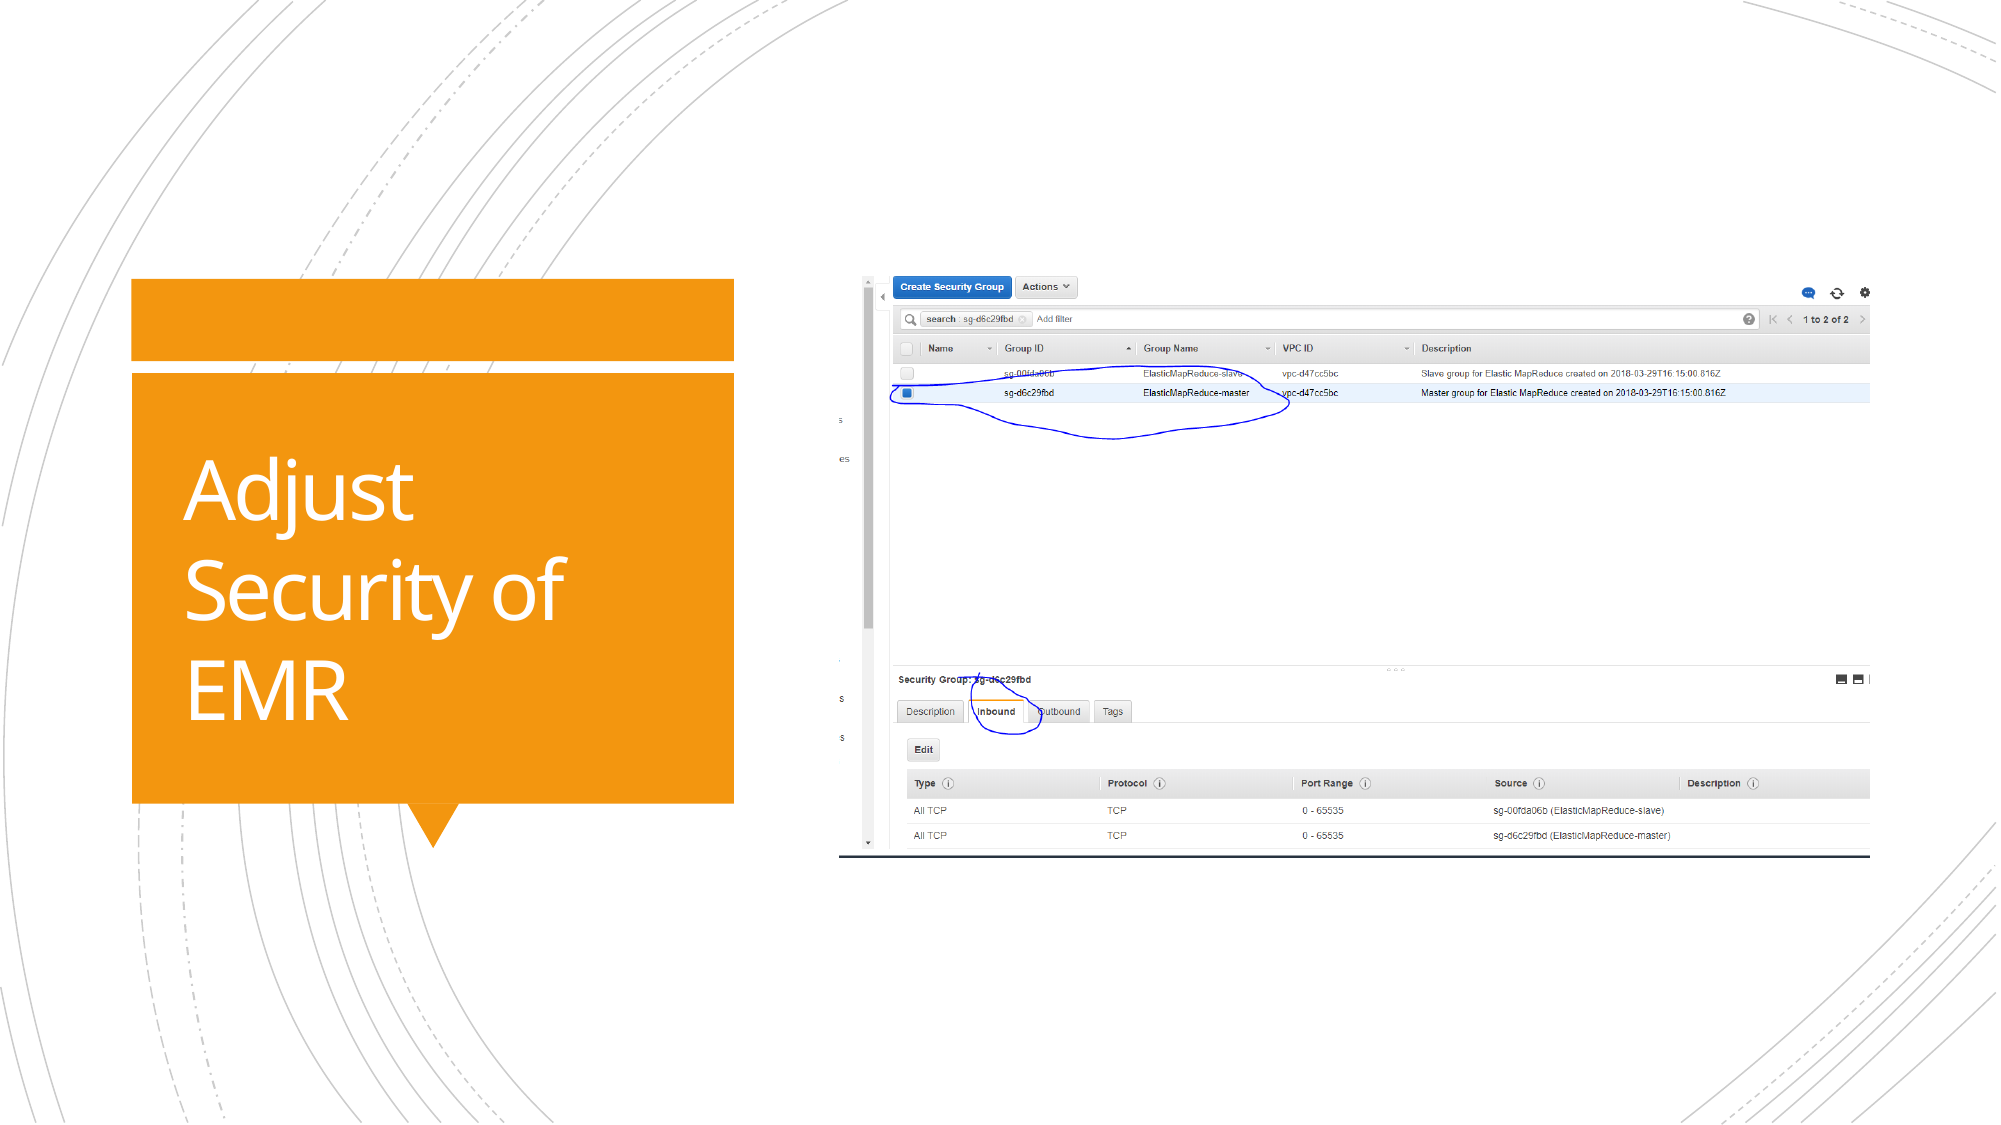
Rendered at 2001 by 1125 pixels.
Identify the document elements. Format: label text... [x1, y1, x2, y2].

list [839, 266, 1871, 858]
title Adjust Security of EMR [145, 385, 720, 789]
